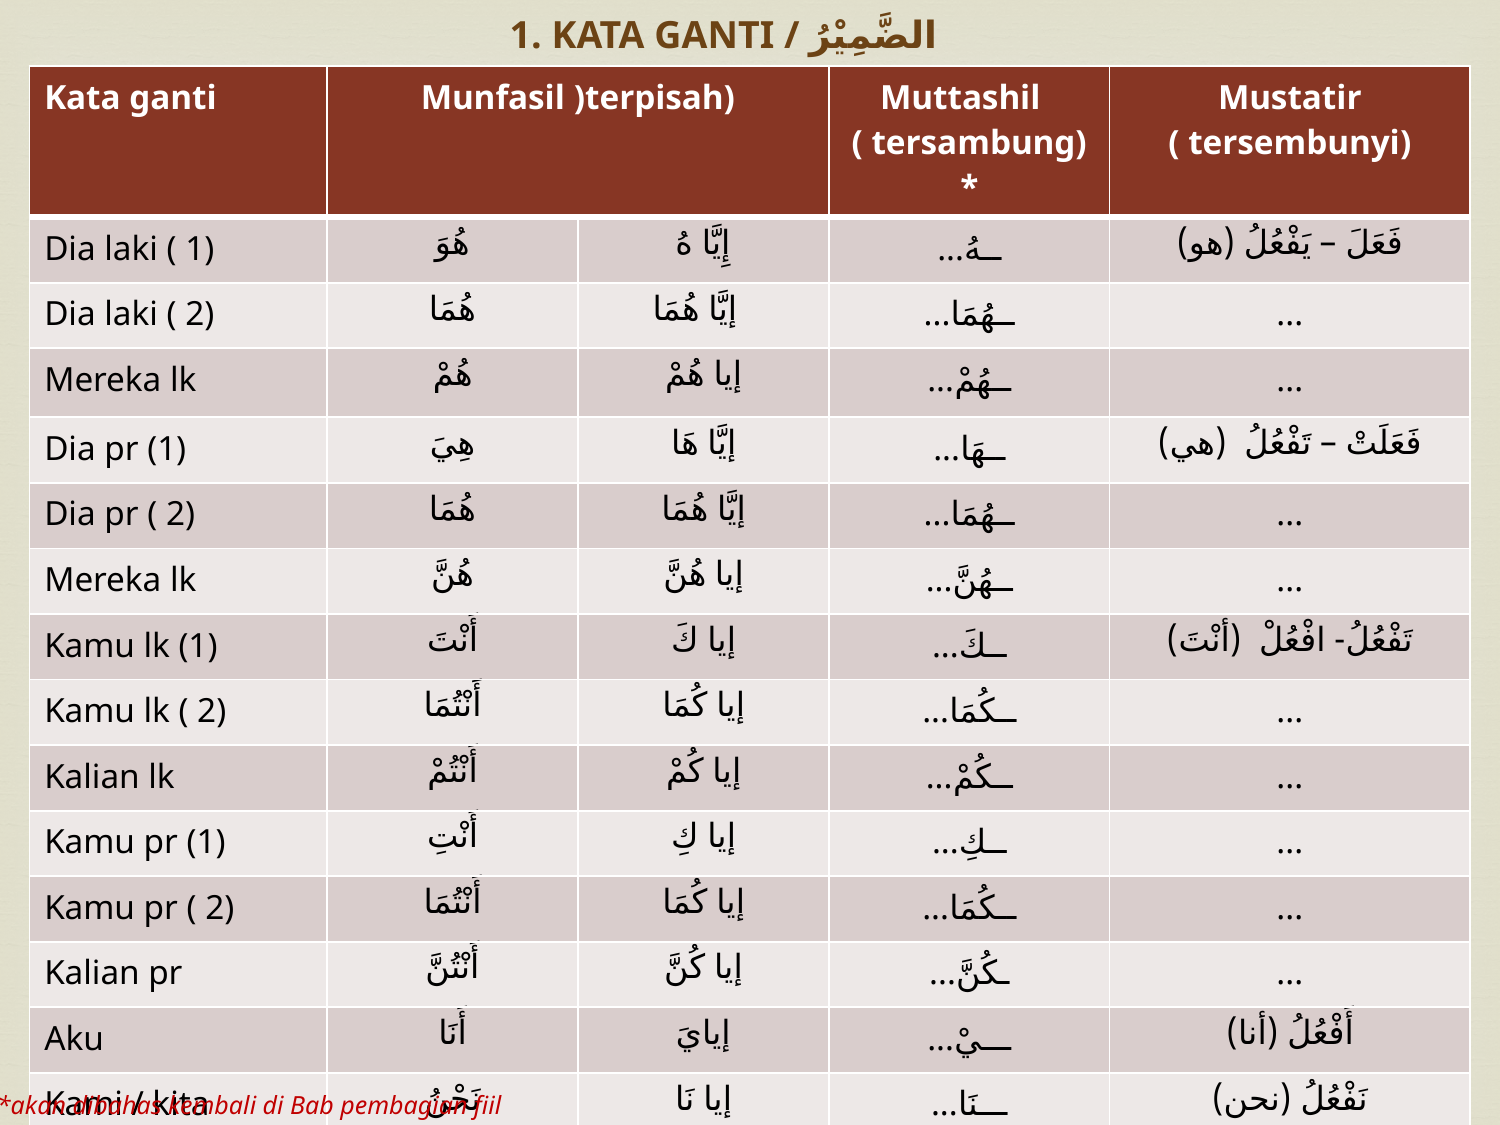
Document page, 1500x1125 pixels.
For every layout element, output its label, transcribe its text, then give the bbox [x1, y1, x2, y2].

table_cell نَحْنُ [328, 1074, 577, 1125]
table_cell أَفْعُلُ (أنا) [1110, 1008, 1469, 1072]
table_cell Mereka lk [30, 349, 326, 416]
table_cell ...ــكُمْ [830, 746, 1109, 810]
text_box *akan dibahas kembali di Bab pembagian fiil [0, 1082, 518, 1125]
table_cell إيايَ [579, 1008, 828, 1072]
table_cell Mereka lk [30, 549, 326, 613]
table_cell إيا كُنَّ [579, 943, 828, 1006]
table_cell Kamu lk (1) [30, 615, 326, 679]
table_cell ... [1110, 284, 1469, 347]
table_cell Kamu lk ( 2) [30, 680, 326, 744]
table_cell ... [1110, 680, 1469, 744]
table_cell ...ــهُمَا [830, 284, 1109, 347]
table_cell ...ــهَا [830, 418, 1109, 482]
table_cell هُوَ [328, 220, 577, 282]
table_cell أَنْتُمْ [328, 746, 577, 810]
table_cell ... [1110, 549, 1469, 613]
table_cell Dia laki ( 2) [30, 284, 326, 347]
table_cell هِيَ [328, 418, 577, 482]
table_cell إيَّا هُمَا [579, 284, 828, 347]
table_cell إِيَّا هُ [579, 220, 828, 282]
table_cell أَنَا [328, 1008, 577, 1072]
table_cell أَنْتُمَا [328, 680, 577, 744]
table_cell إيا كِ [579, 812, 828, 875]
table_cell ... [1110, 484, 1469, 548]
table_cell ...ـــيْ [830, 1008, 1109, 1072]
table_cell ...ــكَ [830, 615, 1109, 679]
table_cell إيَّا هَا [579, 418, 828, 482]
table_cell ...ــهُمَا [830, 484, 1109, 548]
table_cell Dia pr (1) [30, 418, 326, 482]
table_cell ...ـكُنَّ [830, 943, 1109, 1006]
table_cell إيا كُمْ [579, 746, 828, 810]
table_cell ... [1110, 349, 1469, 416]
table_cell ...ـــنَا [830, 1074, 1109, 1125]
table_cell ... [1110, 877, 1469, 941]
table_cell Kamu pr ( 2) [30, 877, 326, 941]
table_cell هُمْ [328, 349, 577, 416]
table_cell ...ــكُمَا [830, 680, 1109, 744]
table_header Munfasil )terpisah) [328, 67, 828, 214]
table_cell إيَّا هُمَا [579, 484, 828, 548]
slide_number 6 [1089, 1010, 1440, 1071]
table_cell إيا هُمْ [579, 349, 828, 416]
table_cell إيا هُنَّ [579, 549, 828, 613]
table_cell ...ــهُنَّ [830, 549, 1109, 613]
table_cell إيا كُمَا [579, 680, 828, 744]
table_cell تَفْعُلُ- افْعُلْ (أنْتَ) [1110, 615, 1469, 679]
text_box 1. KATA GANTI / الضَّمِيْرُ [494, 3, 952, 64]
table_cell أَنْتُمَا [328, 877, 577, 941]
table_cell إيا نَا [579, 1074, 828, 1125]
table_cell Kalian pr [30, 943, 326, 1006]
table_cell ... [1110, 746, 1469, 810]
table_cell ...ــهُ [830, 220, 1109, 282]
table_cell نَفْعُلُ (نحن) [1110, 1074, 1469, 1125]
table_cell ...ــكِ [830, 812, 1109, 875]
table_header Mustatir ( tersembunyi) [1110, 67, 1469, 214]
table_cell هُمَا [328, 284, 577, 347]
table_header Muttashil ( tersambung)* [830, 67, 1109, 214]
table_cell ...ــكُمَا [830, 877, 1109, 941]
table_cell إيا كُمَا [579, 877, 828, 941]
table_cell فَعَلَتْ – تَفْعُلُ (هي) [1110, 418, 1469, 482]
table_cell أَنْتَ [328, 615, 577, 679]
table_cell ...ــهُمْ [830, 349, 1109, 416]
table_cell هُنَّ [328, 549, 577, 613]
table_cell Kamu pr (1) [30, 812, 326, 875]
table_cell Kami / kita [30, 1074, 326, 1082]
table_cell فَعَلَ – يَفْعُلُ (هو) [1110, 220, 1469, 282]
table_cell ... [1110, 812, 1469, 875]
table_cell Kalian lk [30, 746, 326, 810]
table_cell هُمَا [328, 484, 577, 548]
table_cell Aku [30, 1008, 326, 1072]
table_cell أَنْتُنَّ [328, 943, 577, 1006]
table_cell ... [1110, 943, 1469, 1006]
table_cell إيا كَ [579, 615, 828, 679]
table_header Kata ganti [30, 67, 326, 214]
table_cell Dia pr ( 2) [30, 484, 326, 548]
table_cell أَنْتِ [328, 812, 577, 875]
table_cell Dia laki ( 1) [30, 220, 326, 282]
